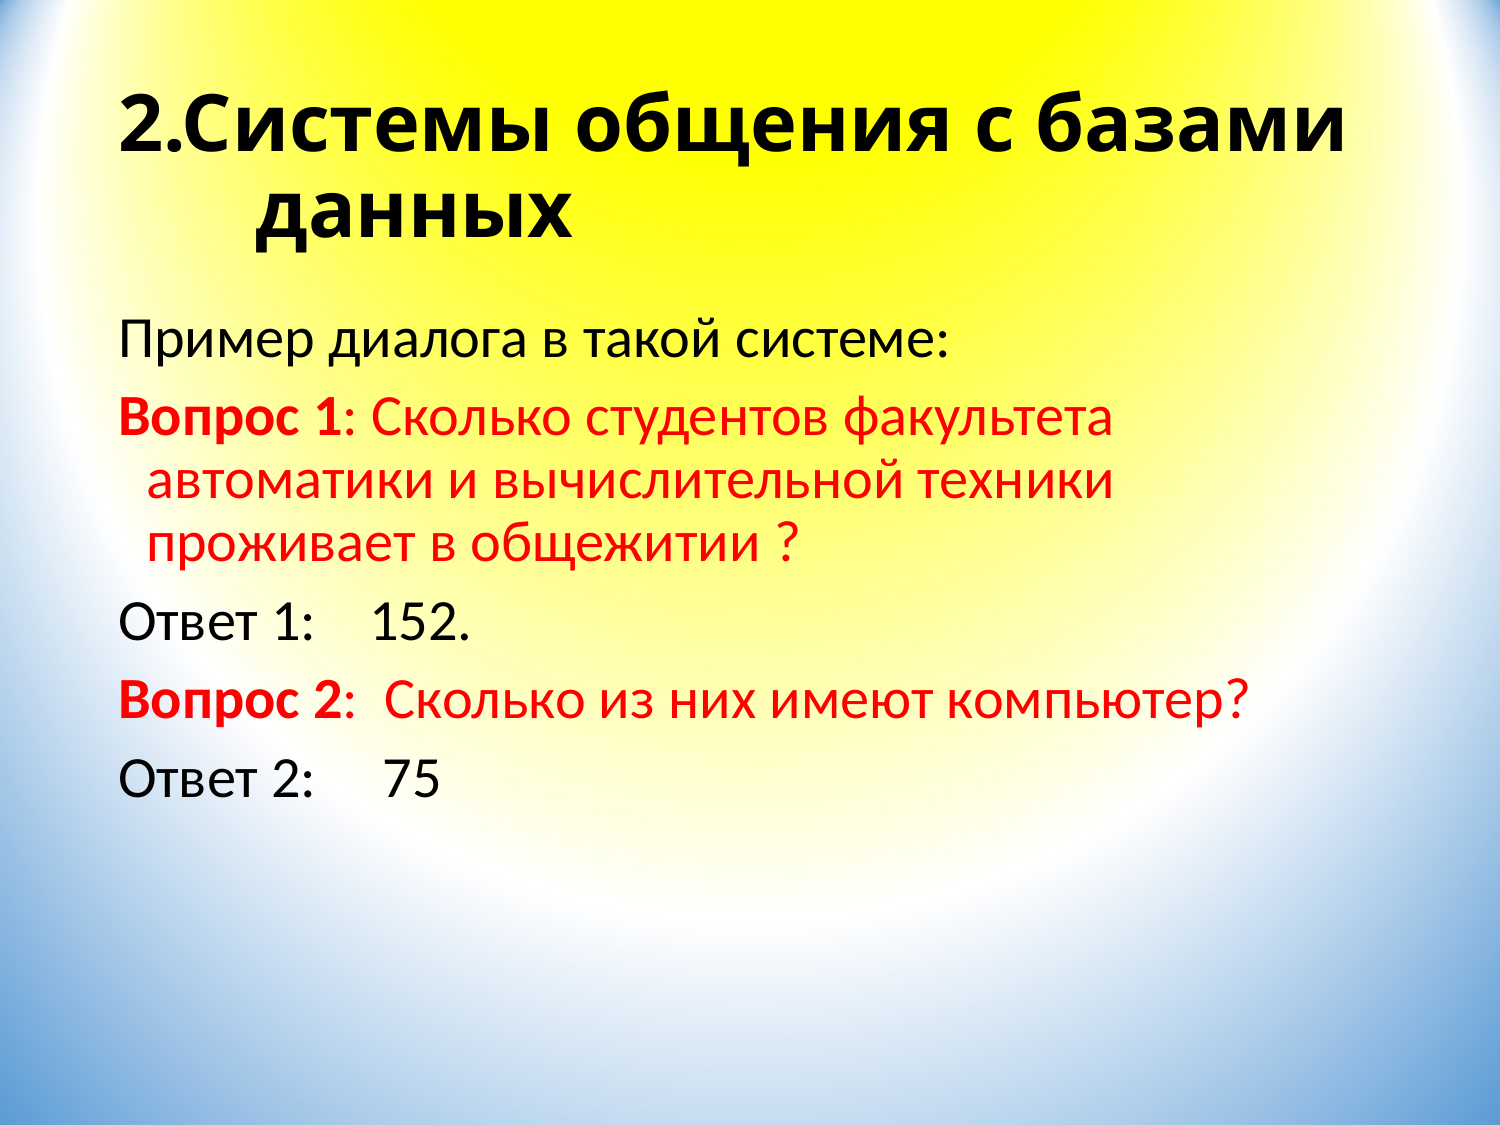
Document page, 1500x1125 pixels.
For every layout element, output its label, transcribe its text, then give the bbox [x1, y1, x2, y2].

picture [0, 0, 1500, 1125]
list Пример диалога в такой системе: Вопрос 1: Сколько студентов факультета автоматики и вычислительной техники проживает в общежитии ? Ответ 1: 152. Вопрос 2: Сколько из них имеют компьютер? Ответ 2: 75 [103, 299, 1397, 1014]
title 2.Системы общения с базами данных [103, 59, 1397, 278]
